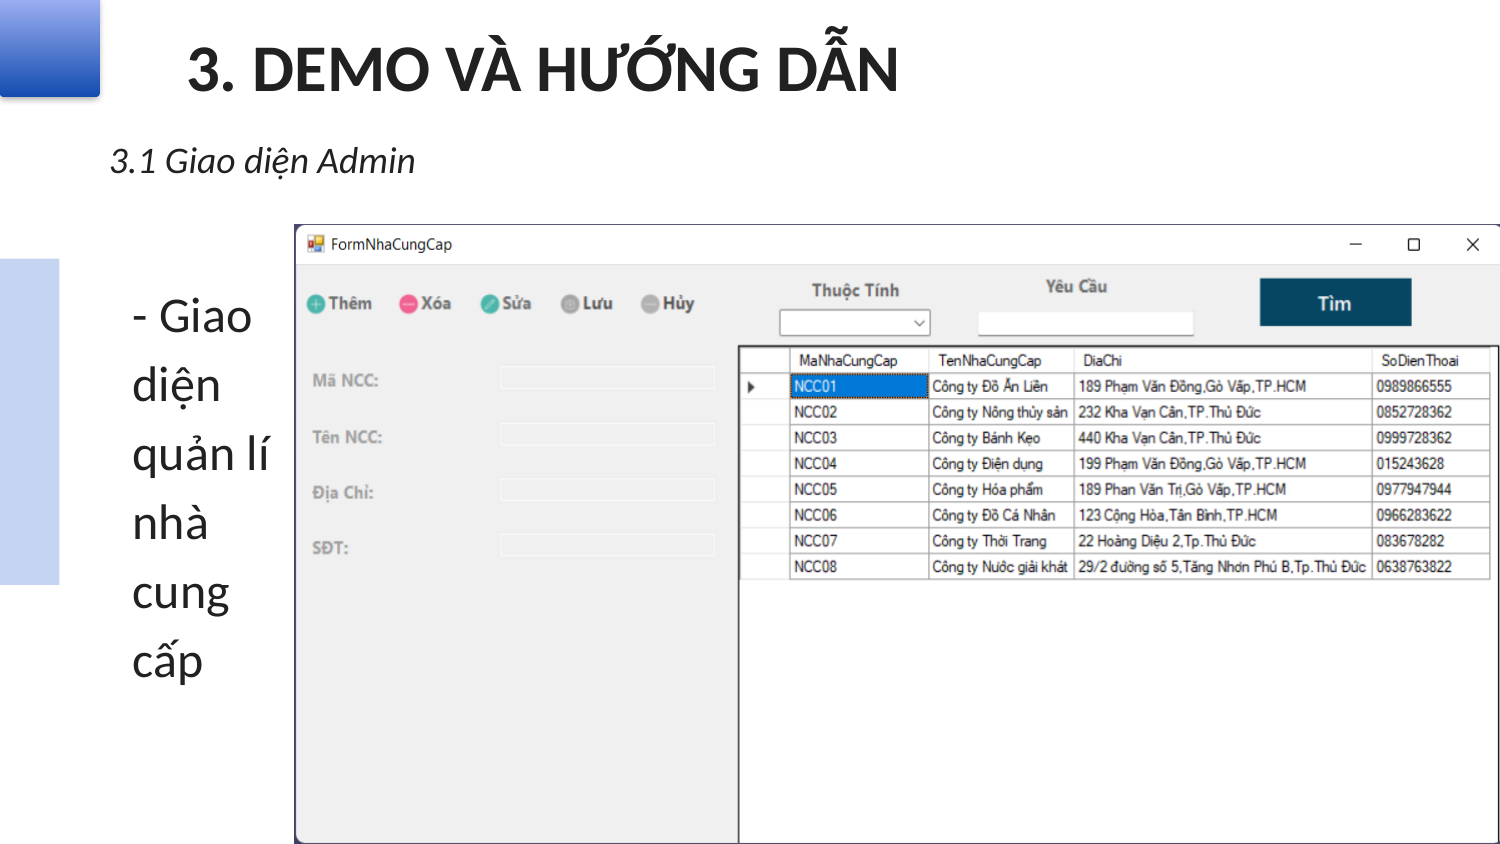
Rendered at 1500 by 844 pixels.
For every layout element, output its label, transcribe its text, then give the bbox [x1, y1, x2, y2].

subtitle - Giao diện quản lí nhà cung cấp [17, 258, 288, 650]
text_box [0, 258, 60, 585]
picture [293, 224, 1500, 844]
text_box 3.1 Giao diện Admin [0, 114, 536, 222]
title 3. DEMO VÀ HƯỚNG DẪN [171, 9, 1212, 90]
text_box [0, 0, 100, 98]
